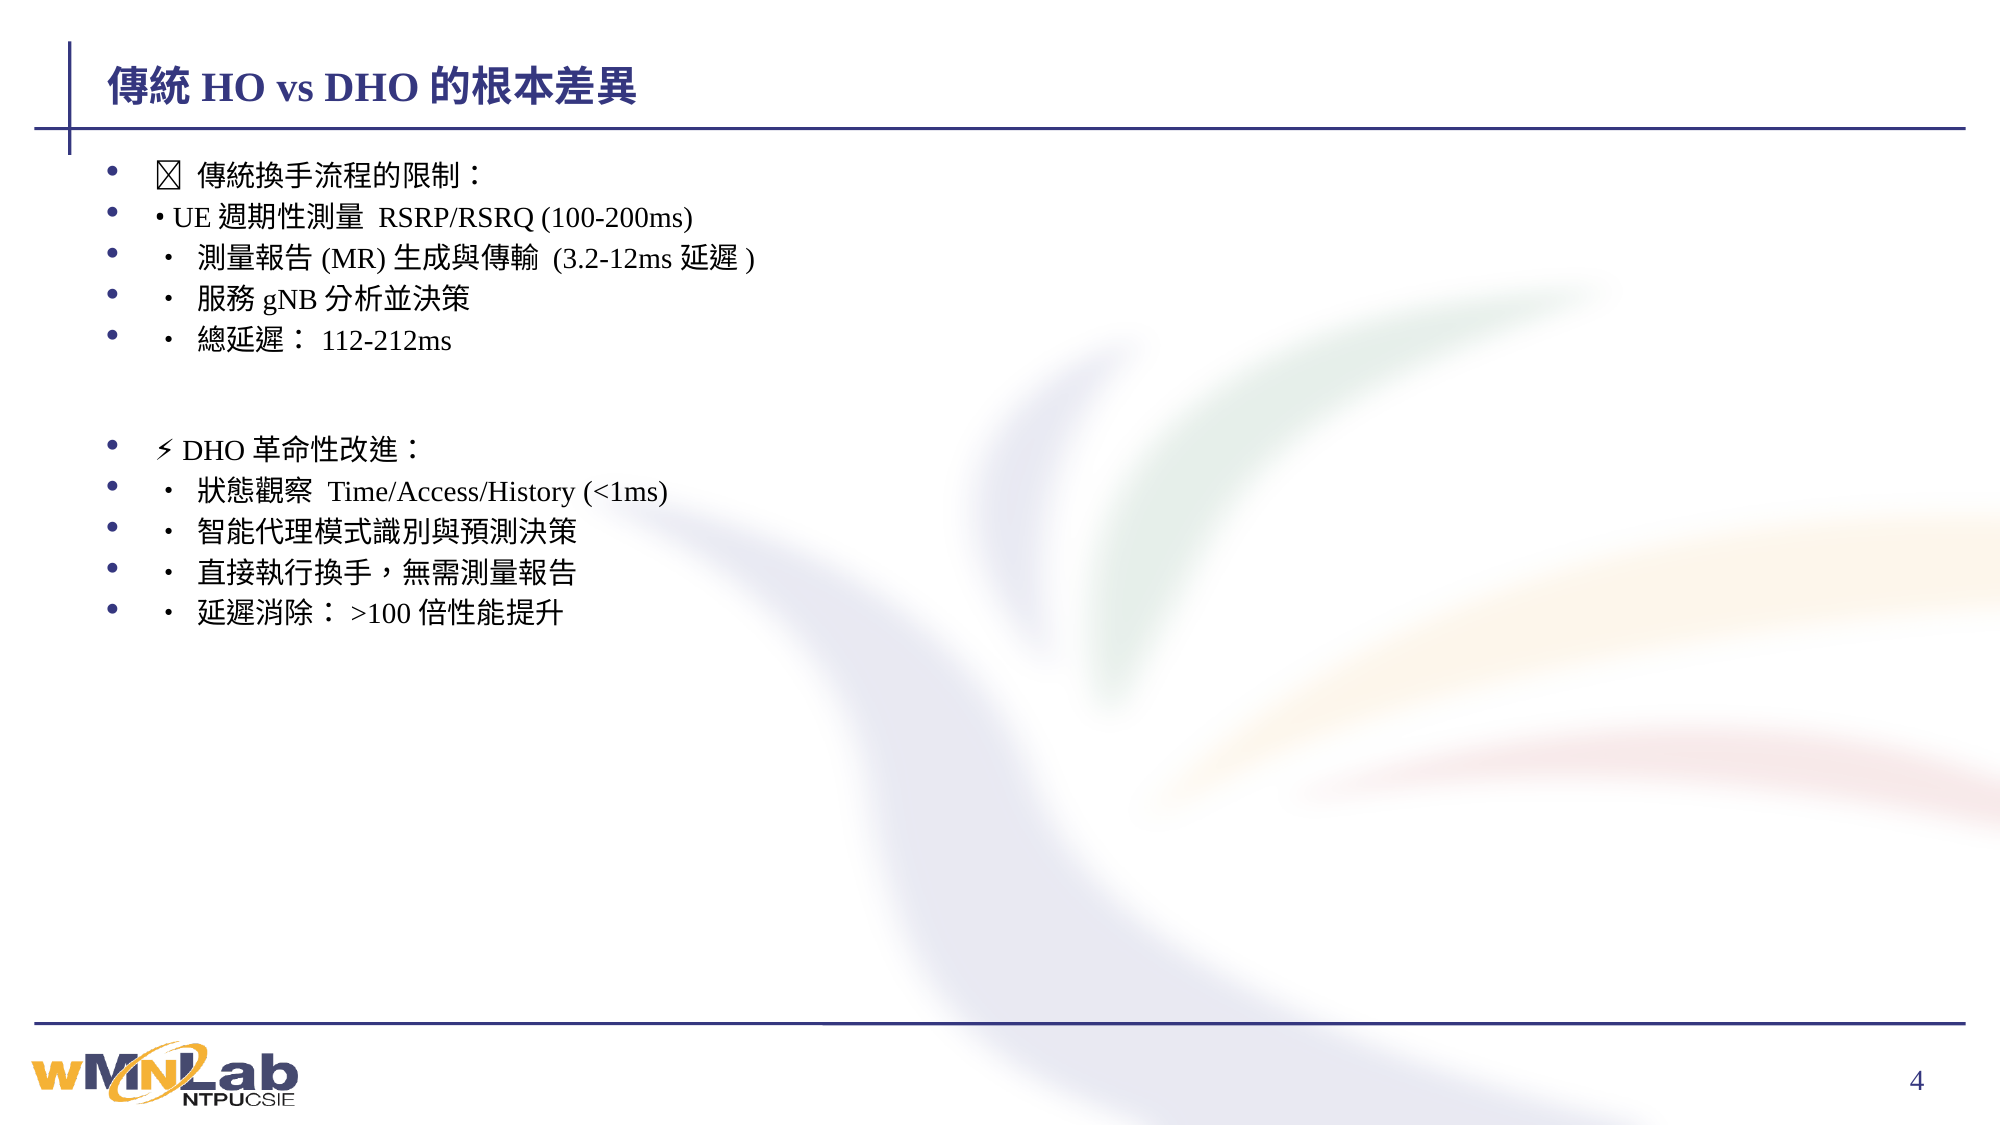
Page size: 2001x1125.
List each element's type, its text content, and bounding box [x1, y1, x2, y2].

title 傳統HO vs DHO的根本差異 [92, 23, 1966, 117]
picture [0, 0, 2000, 1125]
list 🔄 傳統換手流程的限制： • UE週期性測量 RSRP/RSRQ (100-200ms) • 測量報告(MR)生成與傳輸 (3.2-12ms延遲) • 服務gNB分析並決策 • 總延遲：112-212ms ⚡ DHO革命性改進： • 狀態觀察 Time/Access/History (<1ms) • 智能代理模式識別與預測決策 • 直接執行換手，無需測量報告 • 延遲消除：>100倍性能提升 [92, 149, 1966, 1002]
